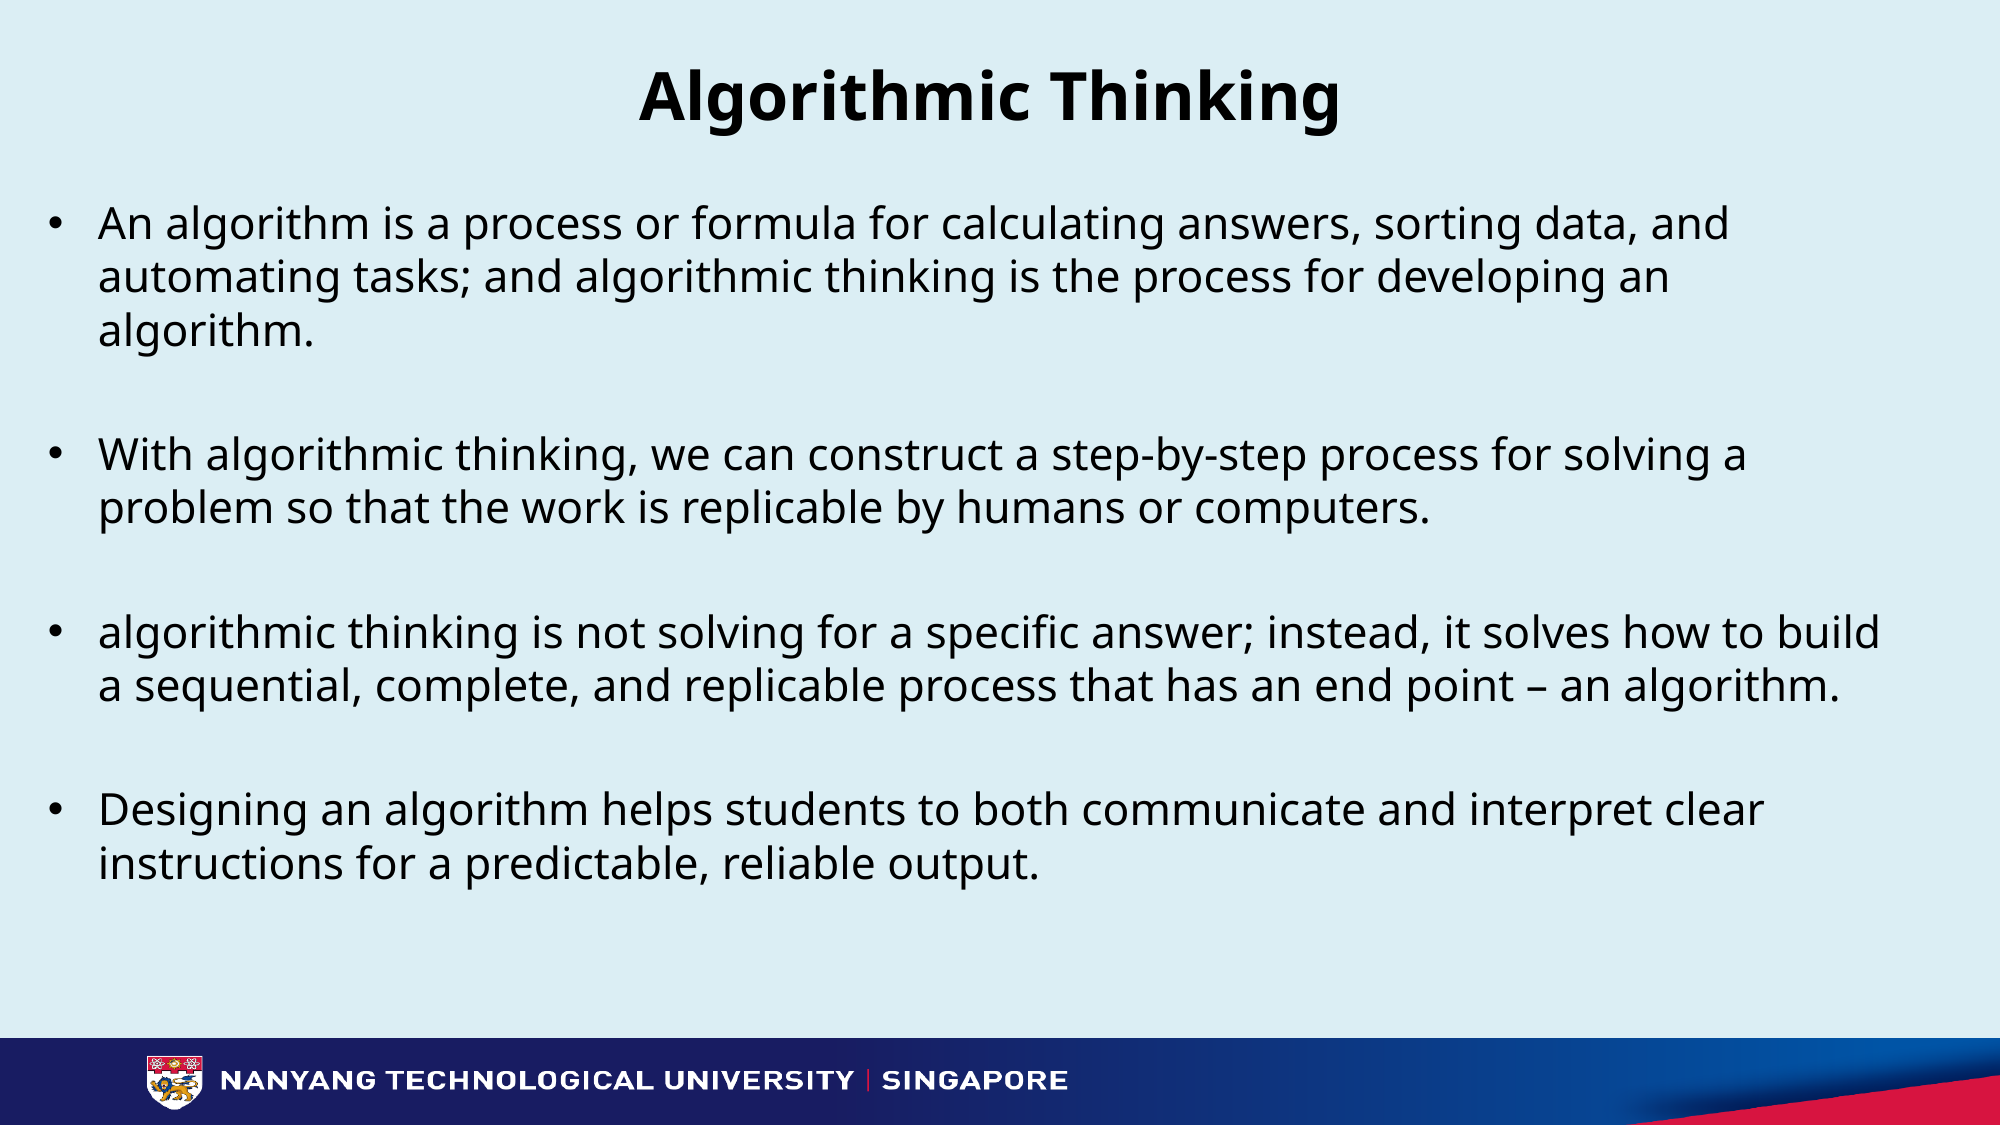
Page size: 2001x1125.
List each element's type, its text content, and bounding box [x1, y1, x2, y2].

list An algorithm is a process or formula for calculating answers, sorting data, and automating tasks; and algorithmic thinking is the process for developing an algorithm. With algorithmic thinking, we can construct a step-by-step process for solving a problem so that the work is replicable by humans or computers. algorithmic thinking is not solving for a specific answer; instead, it solves how to build a sequential, complete, and replicable process that has an end point – an algorithm. Designing an algorithm helps students to both communicate and interpret clear instructions for a predictable, reliable output. [32, 187, 1900, 946]
picture [0, 1038, 2000, 1125]
title Algorithmic Thinking [99, 0, 1900, 187]
